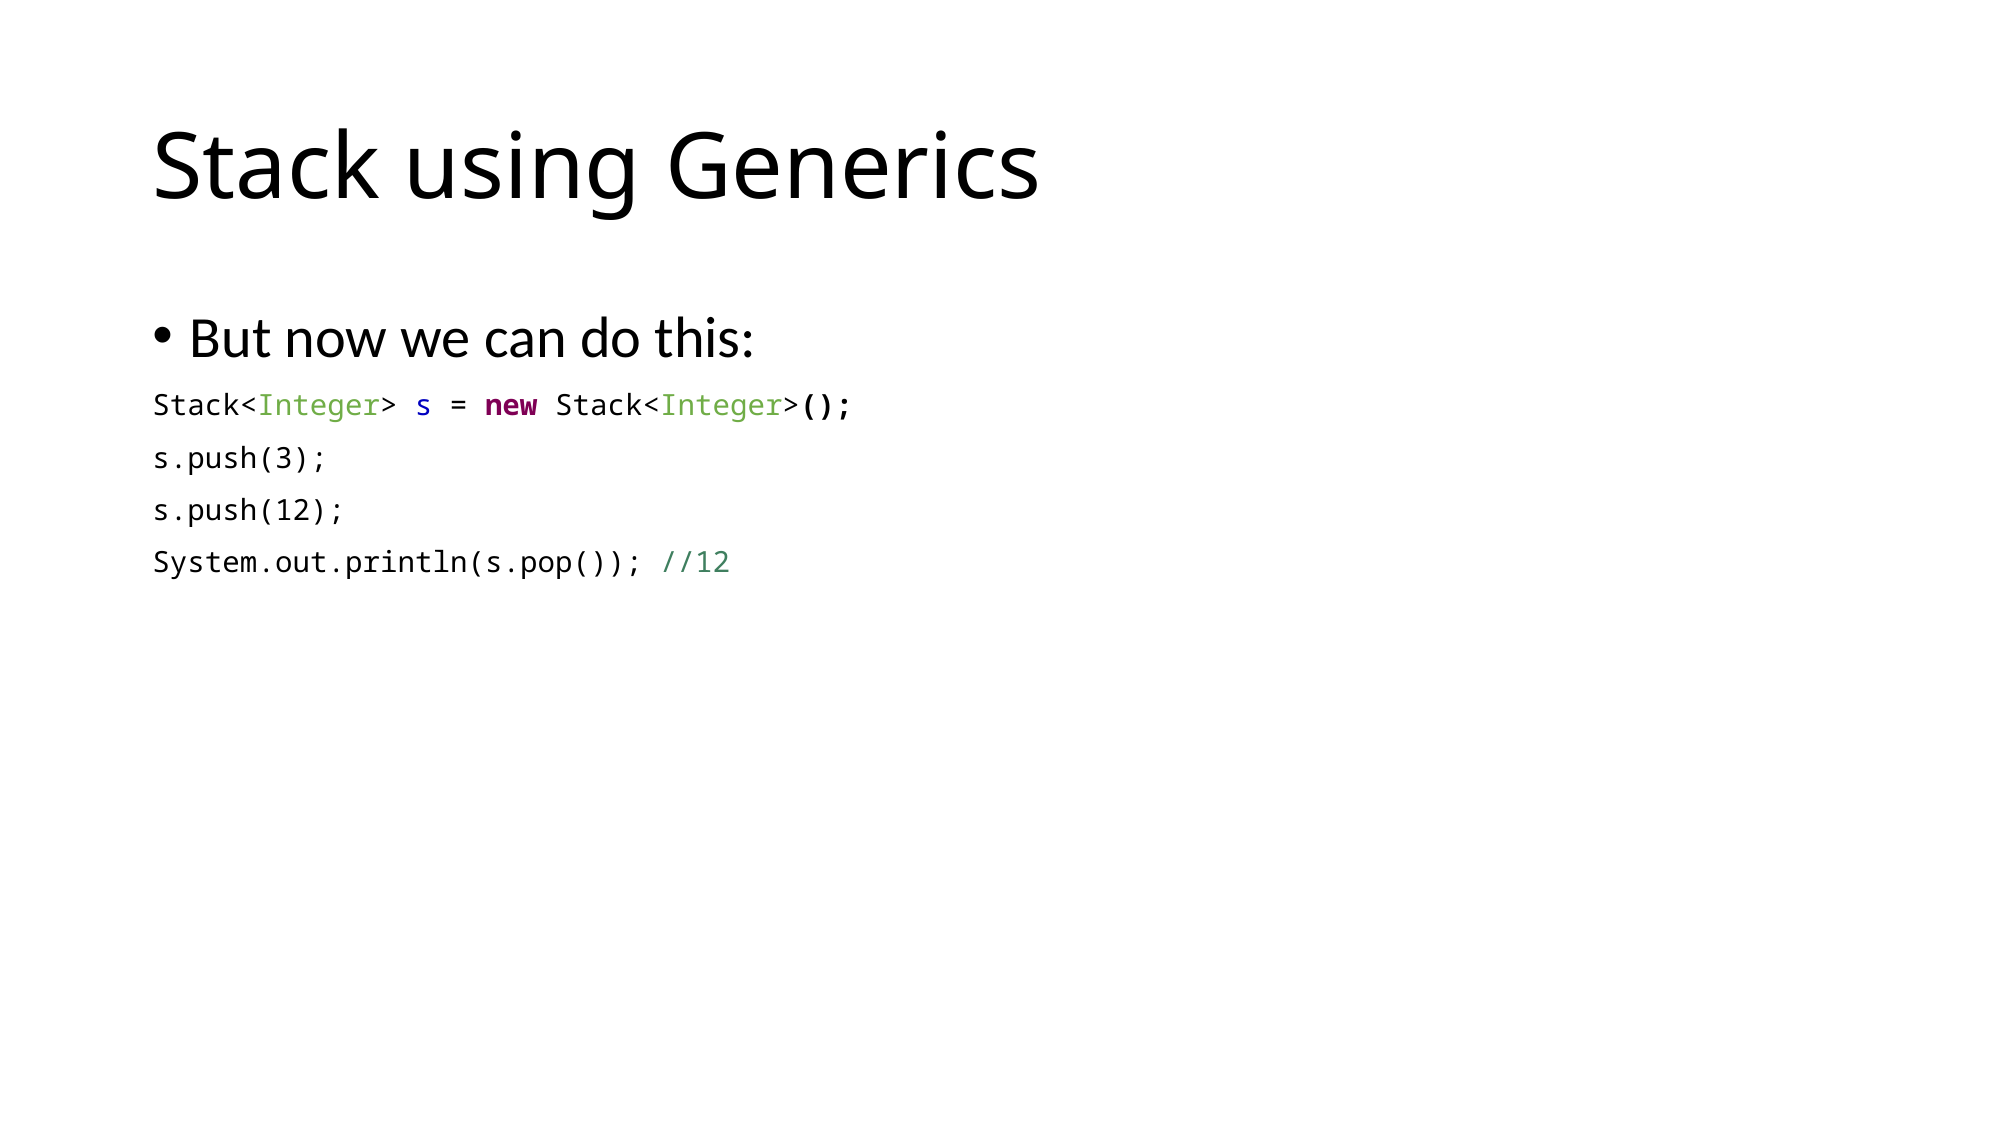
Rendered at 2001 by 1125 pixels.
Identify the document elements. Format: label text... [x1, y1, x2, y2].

list But now we can do this: Stack<Integer> s = new Stack<Integer>(); s.push(3); s.push(12); System.out.println(s.pop()); //12 [137, 299, 1863, 1014]
title Stack using Generics [137, 59, 1863, 278]
